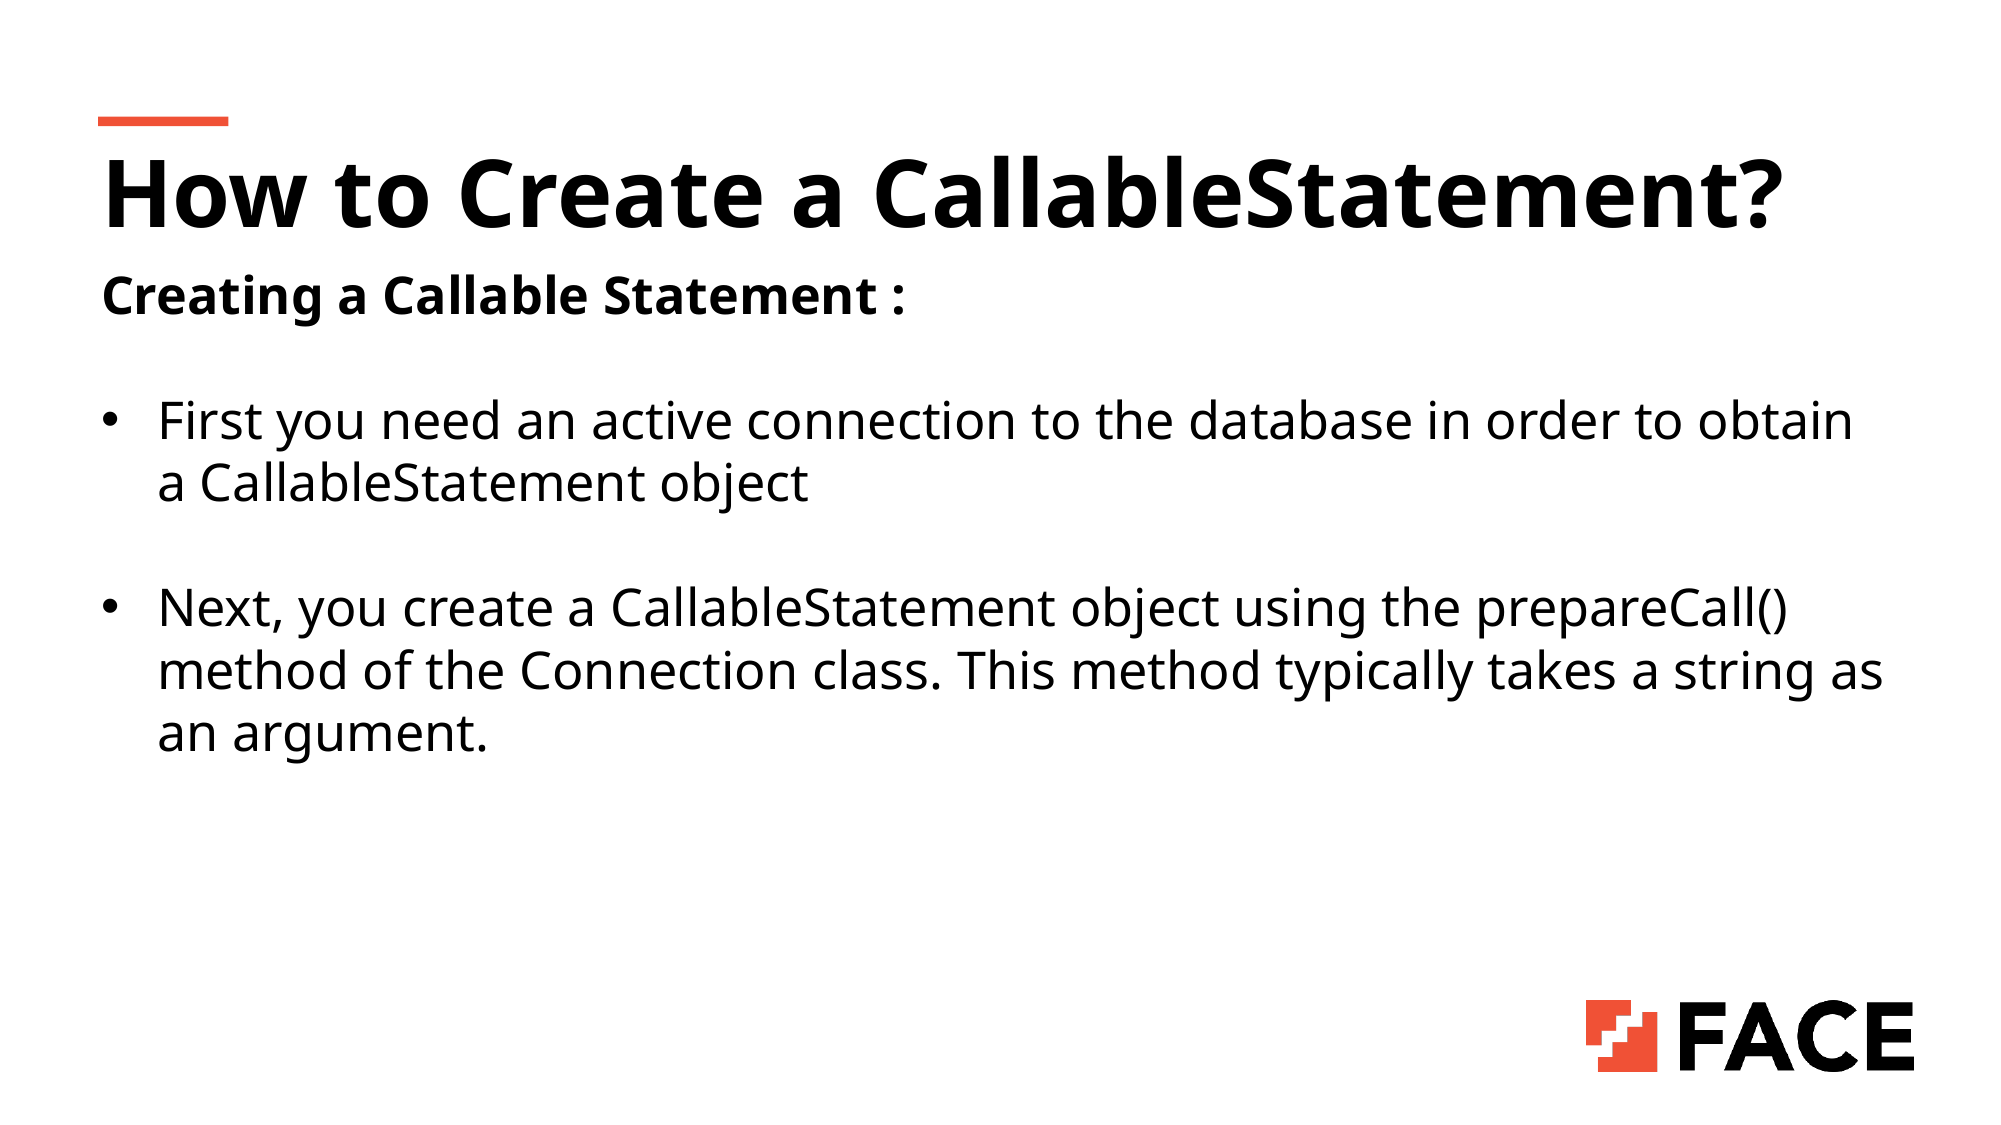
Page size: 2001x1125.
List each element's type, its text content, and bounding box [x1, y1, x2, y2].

text_box How to Create a CallableStatement? [86, 126, 1914, 254]
text_box [97, 116, 230, 127]
text_box Creating a Callable Statement : First you need an active connection to the database in order to obtain a CallableStatement object Next, you create a CallableStatement object using the prepareCall() method of the Connection class. This method typically takes a string as an argument. [86, 254, 1903, 770]
picture [1586, 1000, 1914, 1072]
